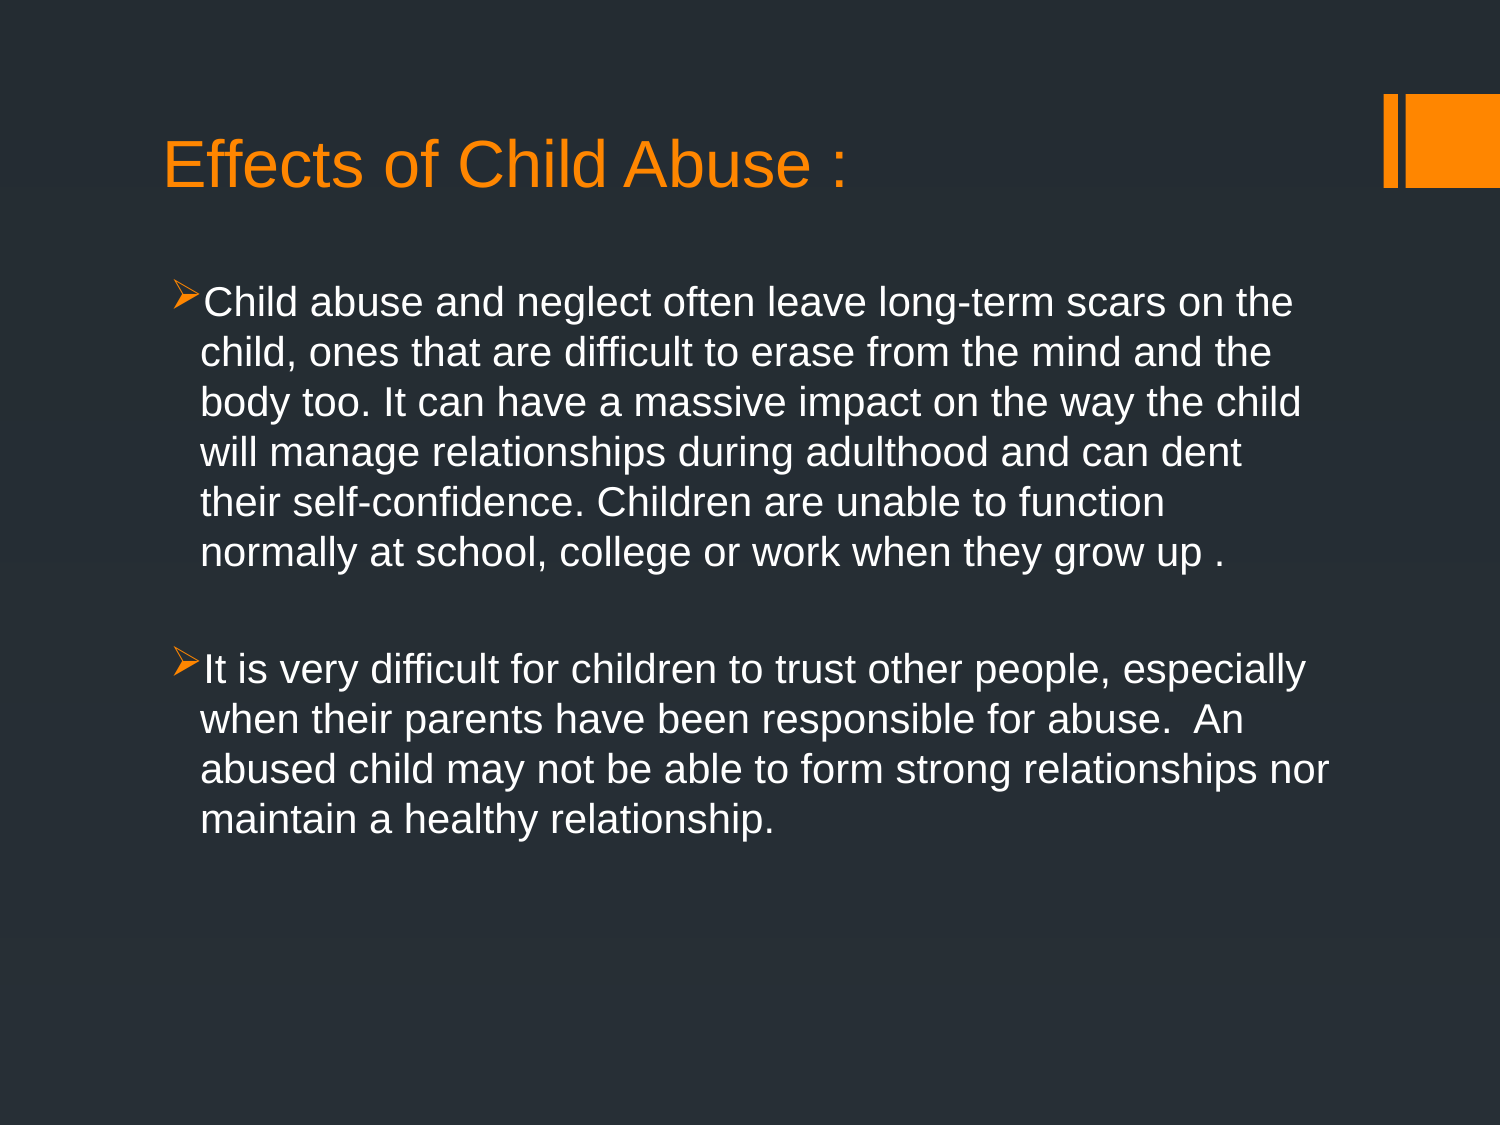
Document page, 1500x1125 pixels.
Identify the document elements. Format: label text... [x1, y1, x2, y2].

title Effects of Child Abuse : [147, 78, 1348, 209]
list Child abuse and neglect often leave long-term scars on the child, ones that are difficult to erase from the mind and the body too. It can have a massive impact on the way the child will manage relationships during adulthood and can dent their self-confidence. Children are unable to function normally at school, college or work when they grow up . It is very difficult for children to trust other people, especially when their parents have been responsible for abuse. An abused child may not be able to form strong relationships nor maintain a healthy relationship. [147, 267, 1348, 953]
